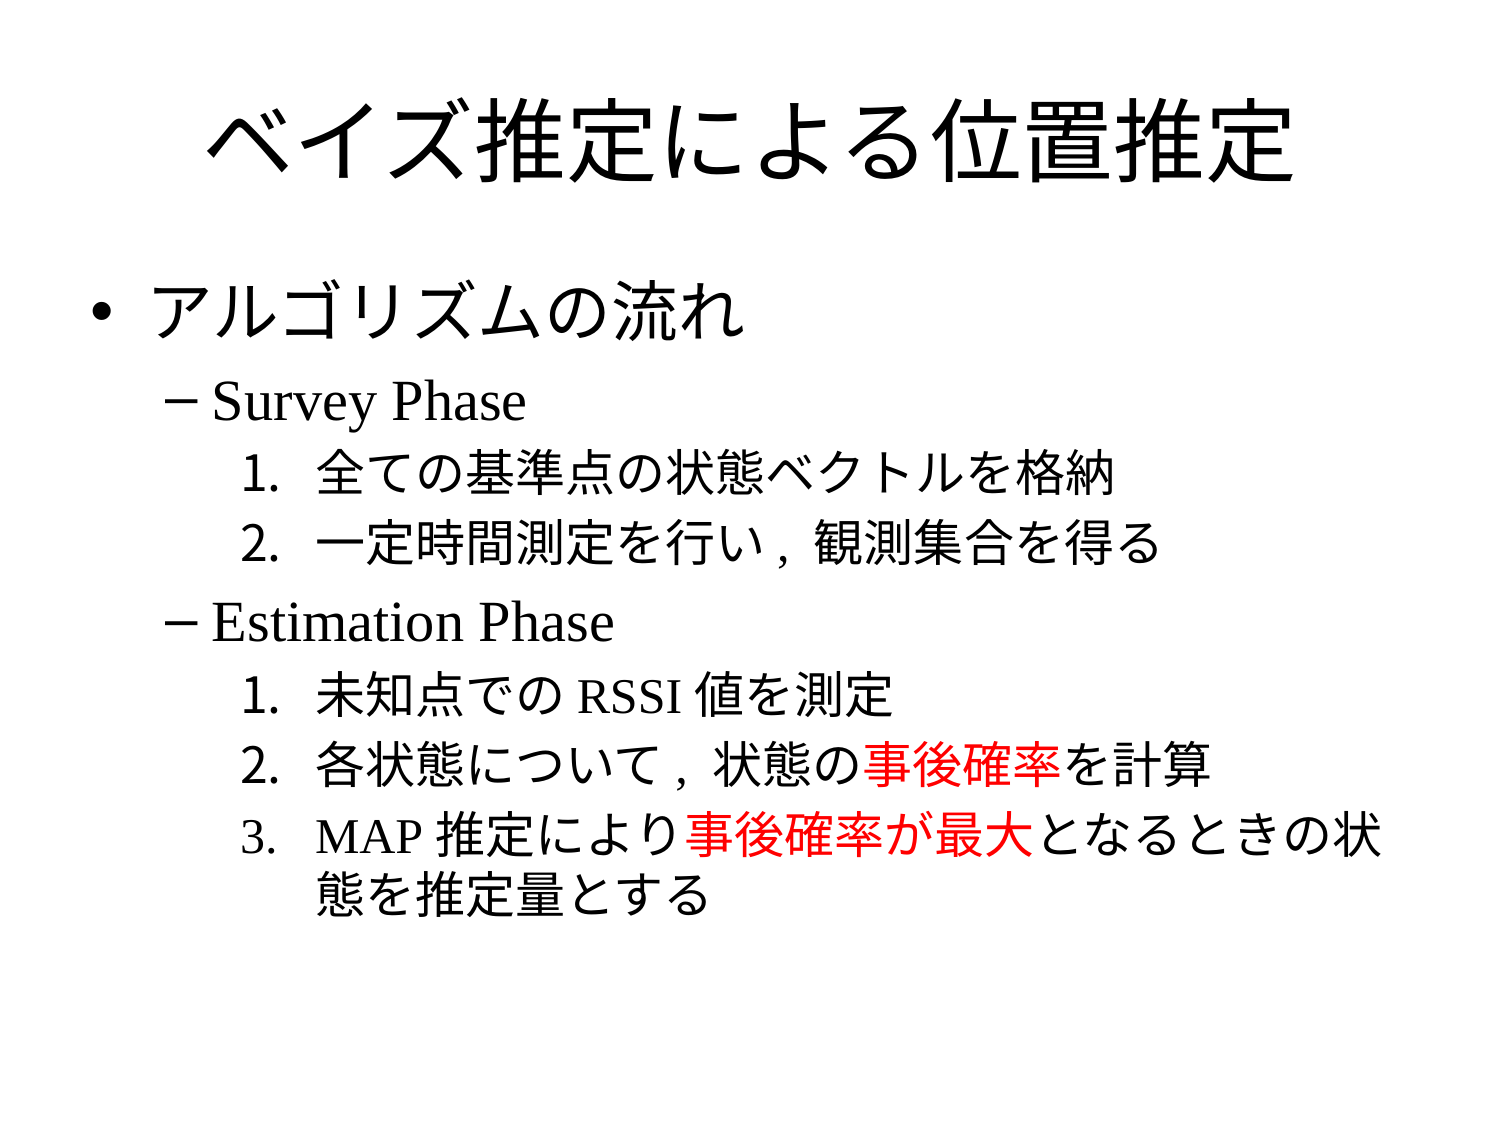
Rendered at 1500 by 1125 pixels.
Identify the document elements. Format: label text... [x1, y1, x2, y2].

list アルゴリズムの流れ Survey Phase 全ての基準点の状態ベクトルを格納 一定時間測定を行い, 観測集合を得る Estimation Phase 未知点でのRSSI値を測定 各状態について, 状態の事後確率を計算 MAP推定により事後確率が最大となるときの状態を推定量とする [75, 262, 1425, 1005]
title ベイズ推定による位置推定 [75, 45, 1425, 233]
